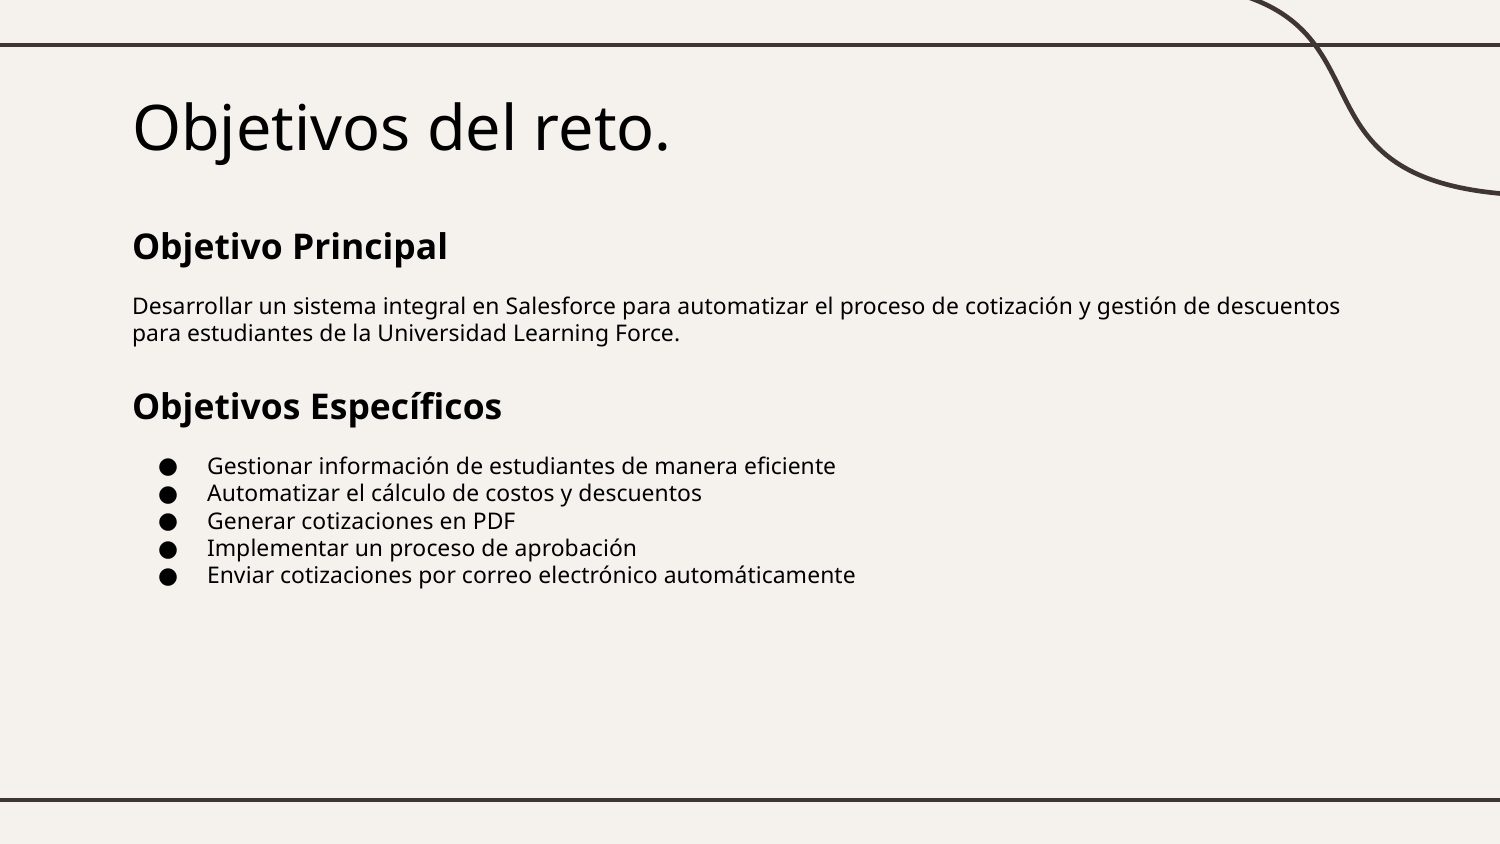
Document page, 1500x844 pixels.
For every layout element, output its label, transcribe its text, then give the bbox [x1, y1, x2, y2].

list Objetivo Principal Desarrollar un sistema integral en Salesforce para automatizar el proceso de cotización y gestión de descuentos para estudiantes de la Universidad Learning Force. Objetivos Específicos Gestionar información de estudiantes de manera eficiente Automatizar el cálculo de costos y descuentos Generar cotizaciones en PDF Implementar un proceso de aprobación Enviar cotizaciones por correo electrónico automáticamente [116, 208, 1383, 750]
title Objetivos del reto. [116, 72, 890, 167]
